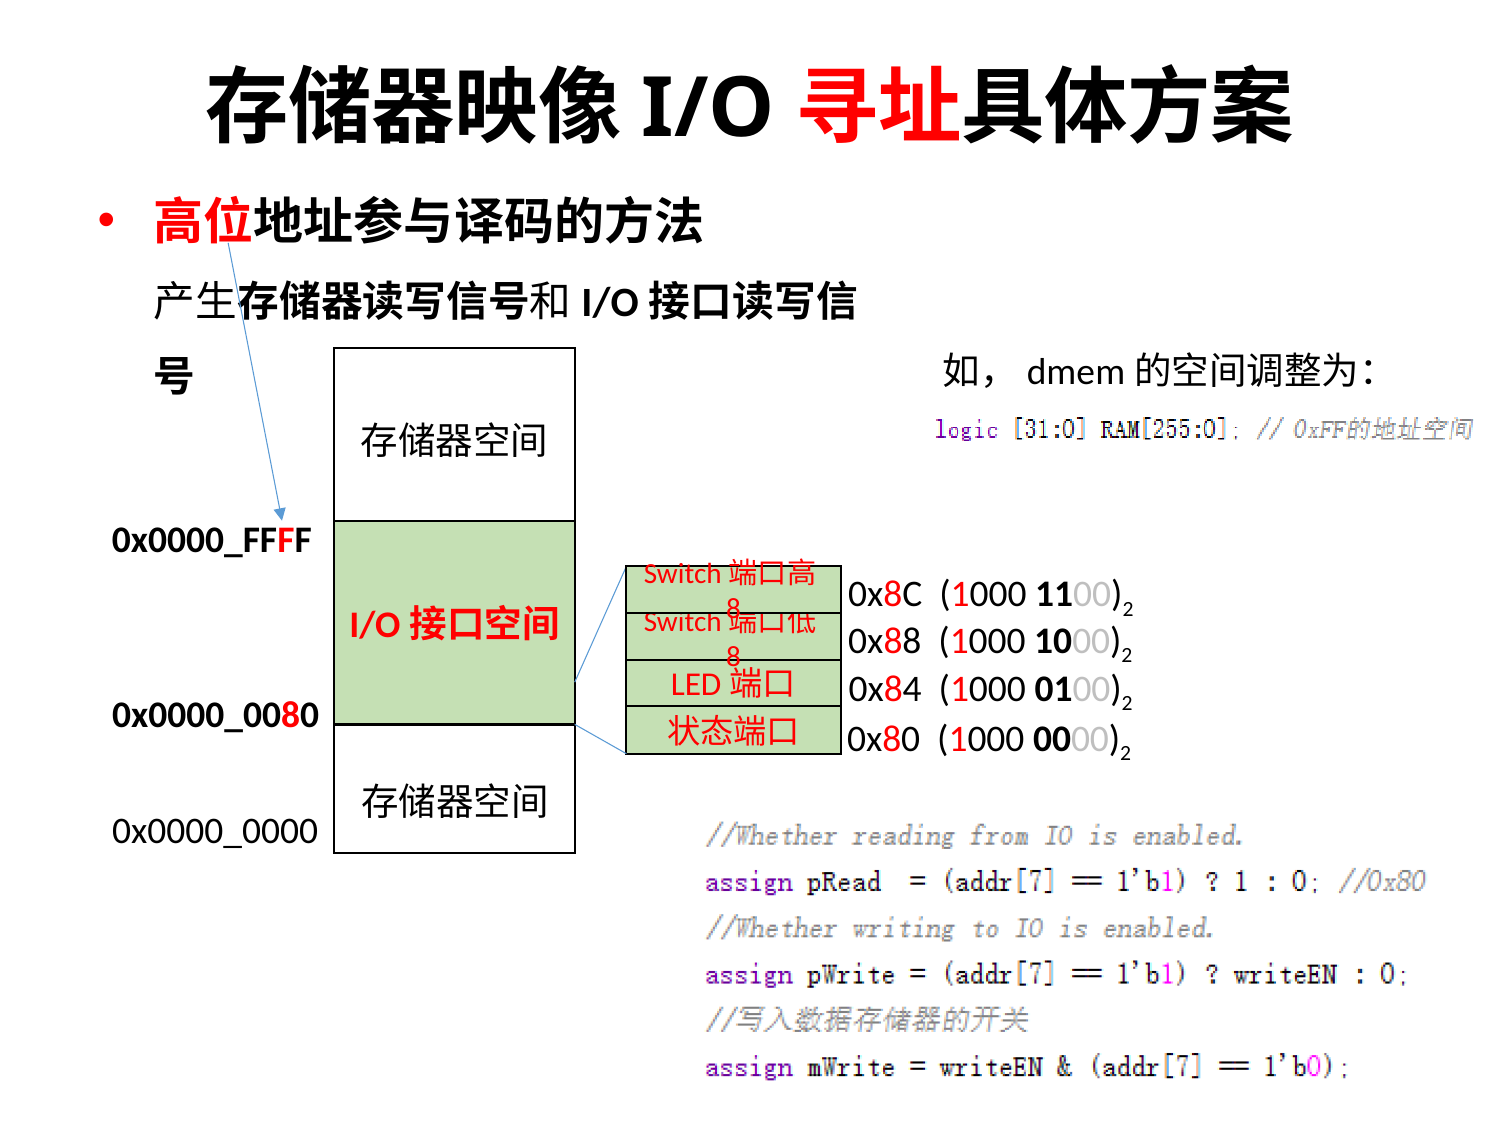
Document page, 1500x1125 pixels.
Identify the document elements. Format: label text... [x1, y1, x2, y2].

text_box LED端口 [625, 661, 833, 707]
text_box I/O接口空间 [333, 522, 576, 725]
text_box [574, 724, 627, 754]
text_box 0x88 (1000 1000)2 [833, 628, 1148, 675]
text_box 如，dmem的空间调整为： [928, 339, 1412, 399]
text_box 0x0000_0000 [97, 798, 333, 859]
text_box Switch端口高8 [625, 565, 833, 614]
text_box 0x84 (1000 0100)2 [833, 675, 1148, 723]
text_box 0x8C (1000 1100)2 [833, 561, 1149, 628]
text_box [228, 242, 283, 521]
picture [925, 405, 1484, 451]
text_box [333, 725, 576, 854]
text_box [333, 347, 576, 522]
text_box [574, 566, 627, 683]
text_box 0x80 (1000 0000)2 [832, 706, 1147, 773]
text_box 0x0000_0080 [97, 682, 335, 742]
text_box 存储器空间 [345, 409, 564, 470]
text_box Switch端口低8 [627, 614, 833, 661]
text_box 高位地址参与译码的方法 产生存储器读写信号和I/O接口读写信号 [82, 151, 913, 407]
picture [695, 809, 1441, 1093]
title 存储器映像I/O寻址具体方案 [103, 41, 1397, 178]
text_box 0x0000_FFFF [97, 507, 327, 568]
text_box 存储器空间 [346, 771, 564, 831]
text_box 状态端口 [625, 707, 832, 755]
